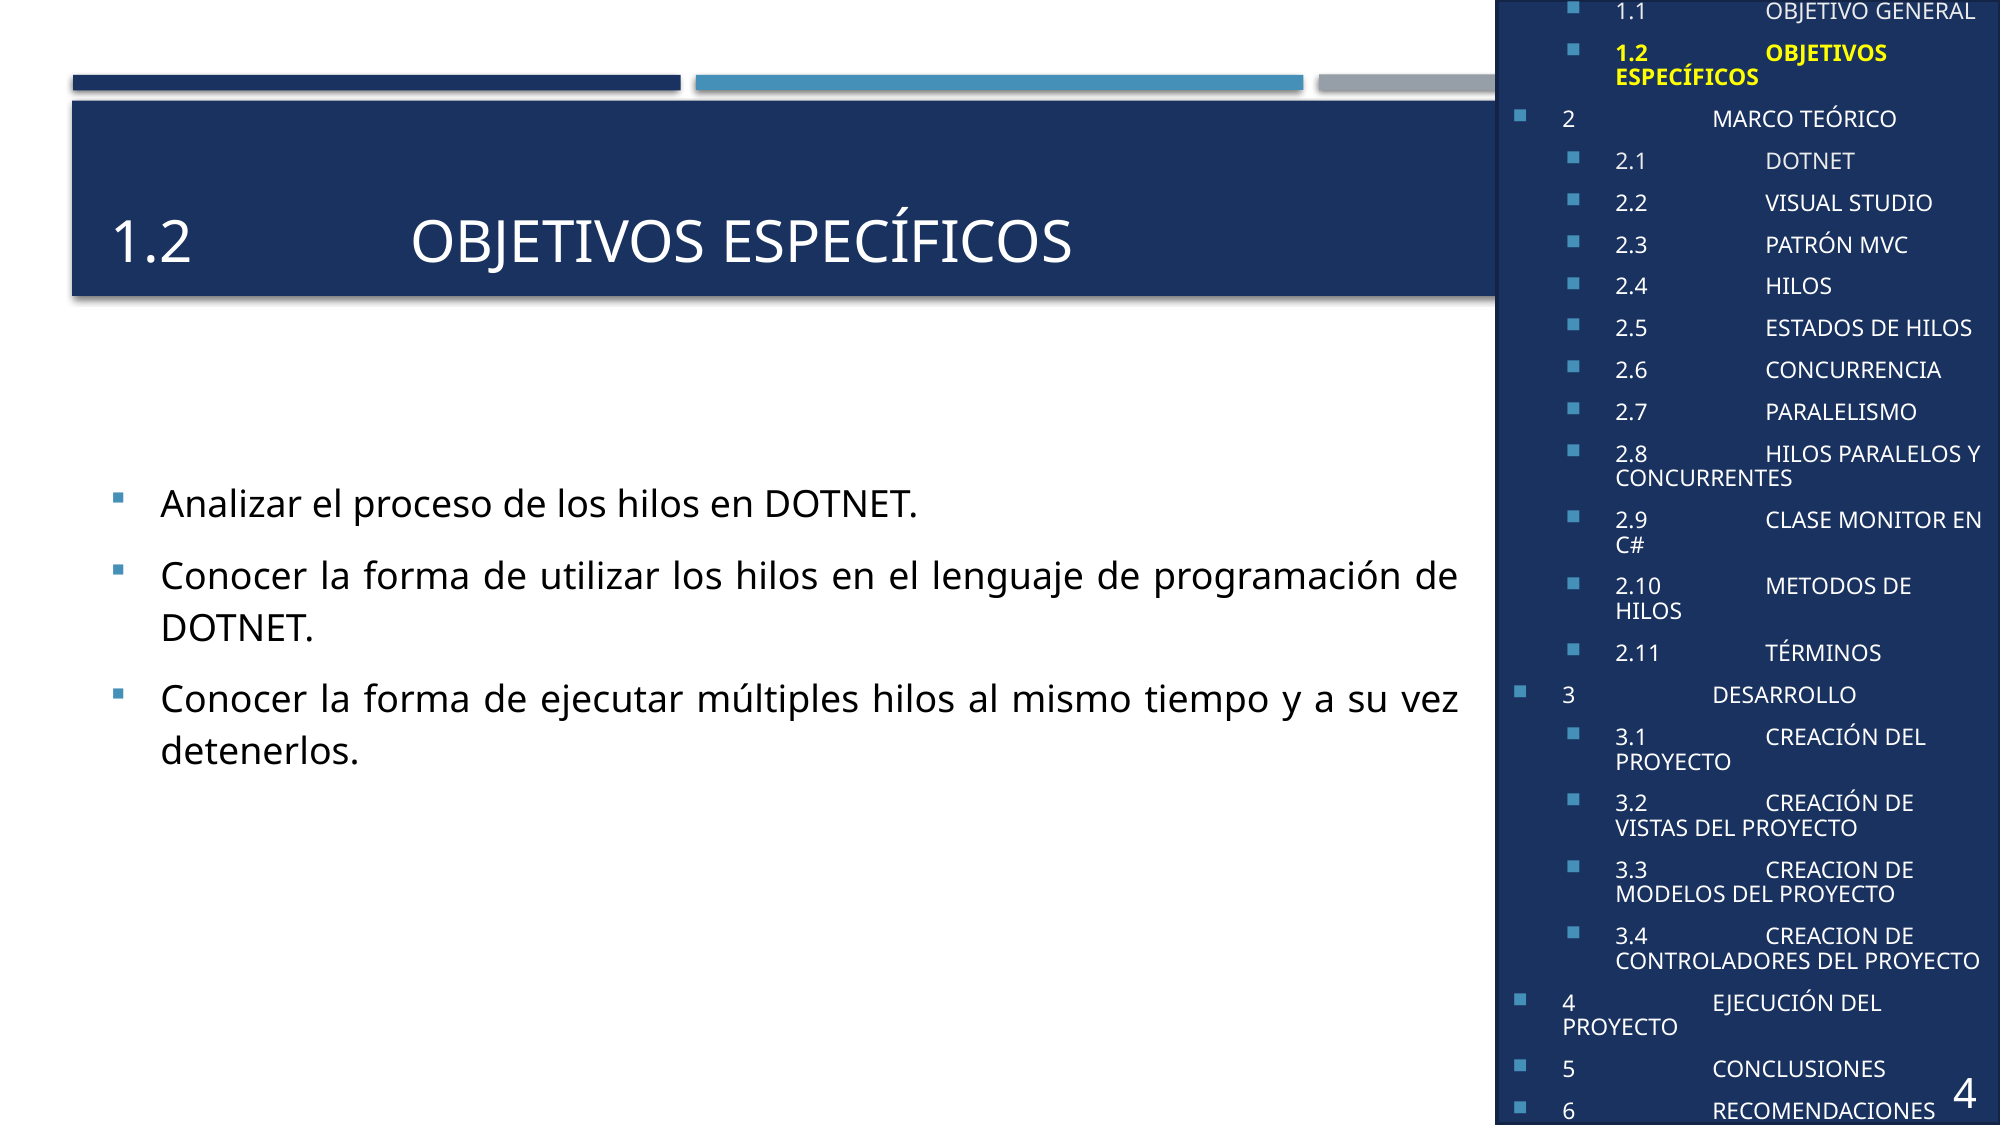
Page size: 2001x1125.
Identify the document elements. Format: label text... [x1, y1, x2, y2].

title 1.2 objetivos específicos [95, 115, 1490, 282]
list Analizar el proceso de los hilos en DOTNET. Conocer la forma de utilizar los hilos en el lenguaje de programación de DOTNET. Conocer la forma de ejecutar múltiples hilos al mismo tiempo y a su vez detenerlos. [95, 357, 1476, 962]
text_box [1496, 0, 2000, 1125]
